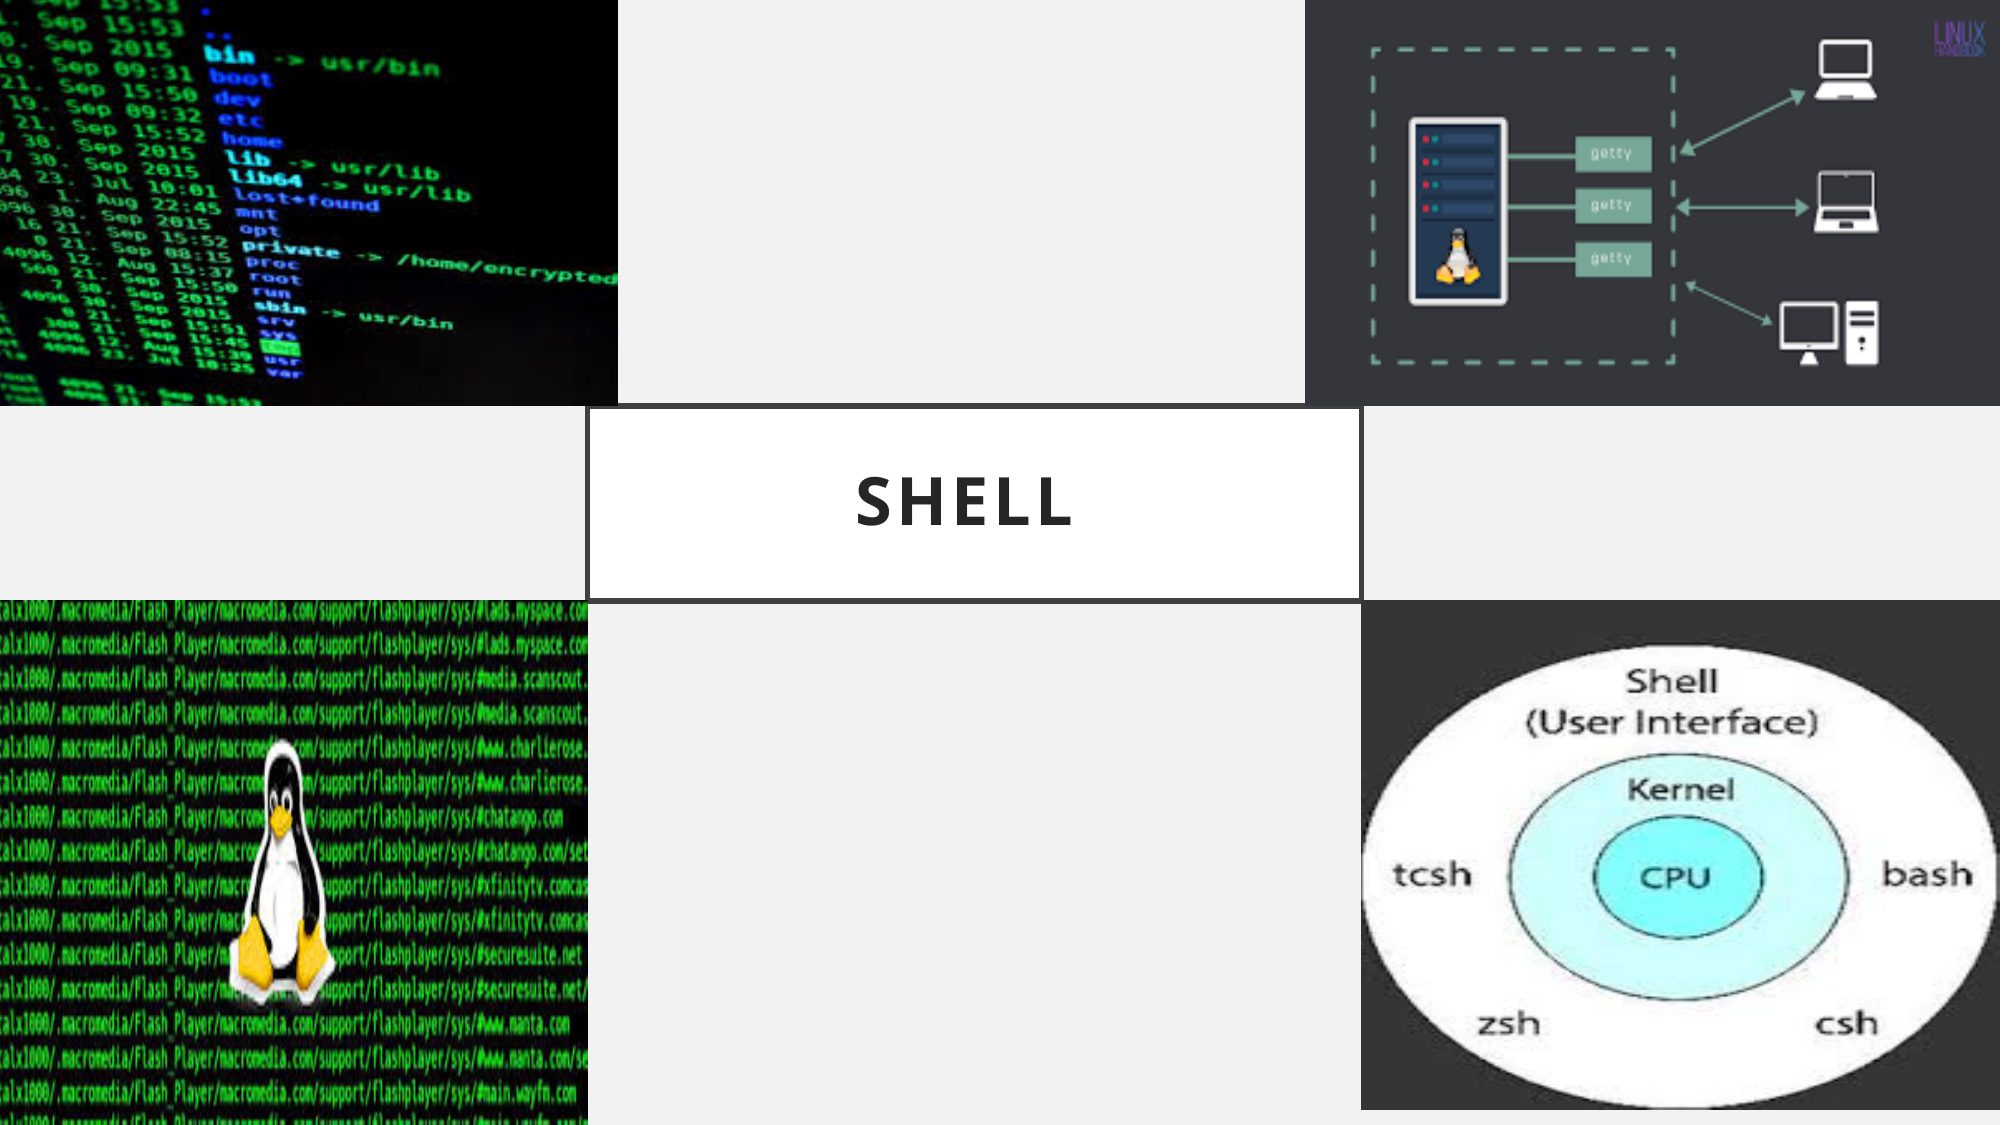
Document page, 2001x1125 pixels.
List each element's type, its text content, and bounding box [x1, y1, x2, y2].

title SHELL [585, 403, 1364, 604]
picture [1361, 600, 2000, 1110]
picture [1305, 0, 2000, 406]
picture [0, 600, 588, 1125]
picture [0, 0, 618, 406]
